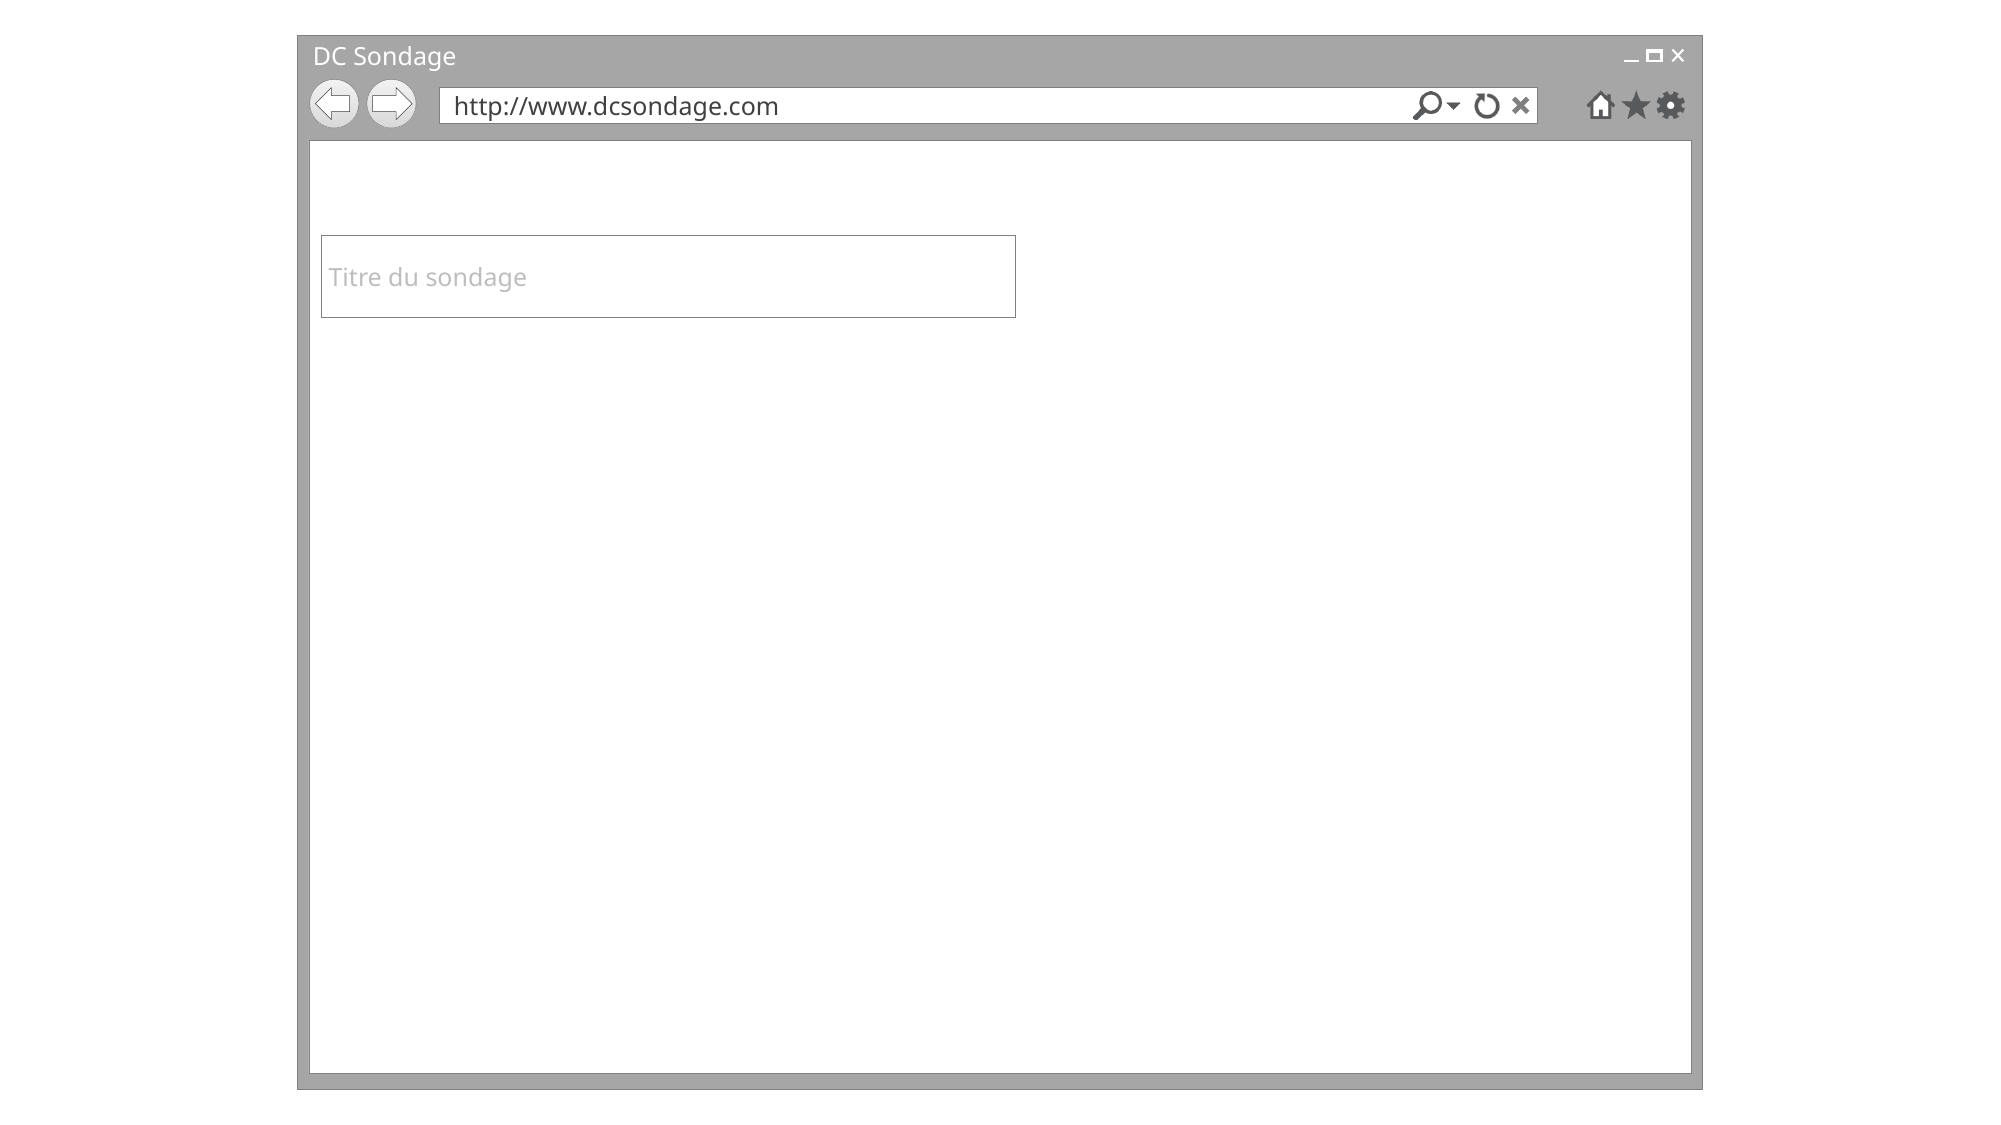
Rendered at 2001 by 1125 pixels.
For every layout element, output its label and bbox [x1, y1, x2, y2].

text_box [297, 35, 1703, 1090]
